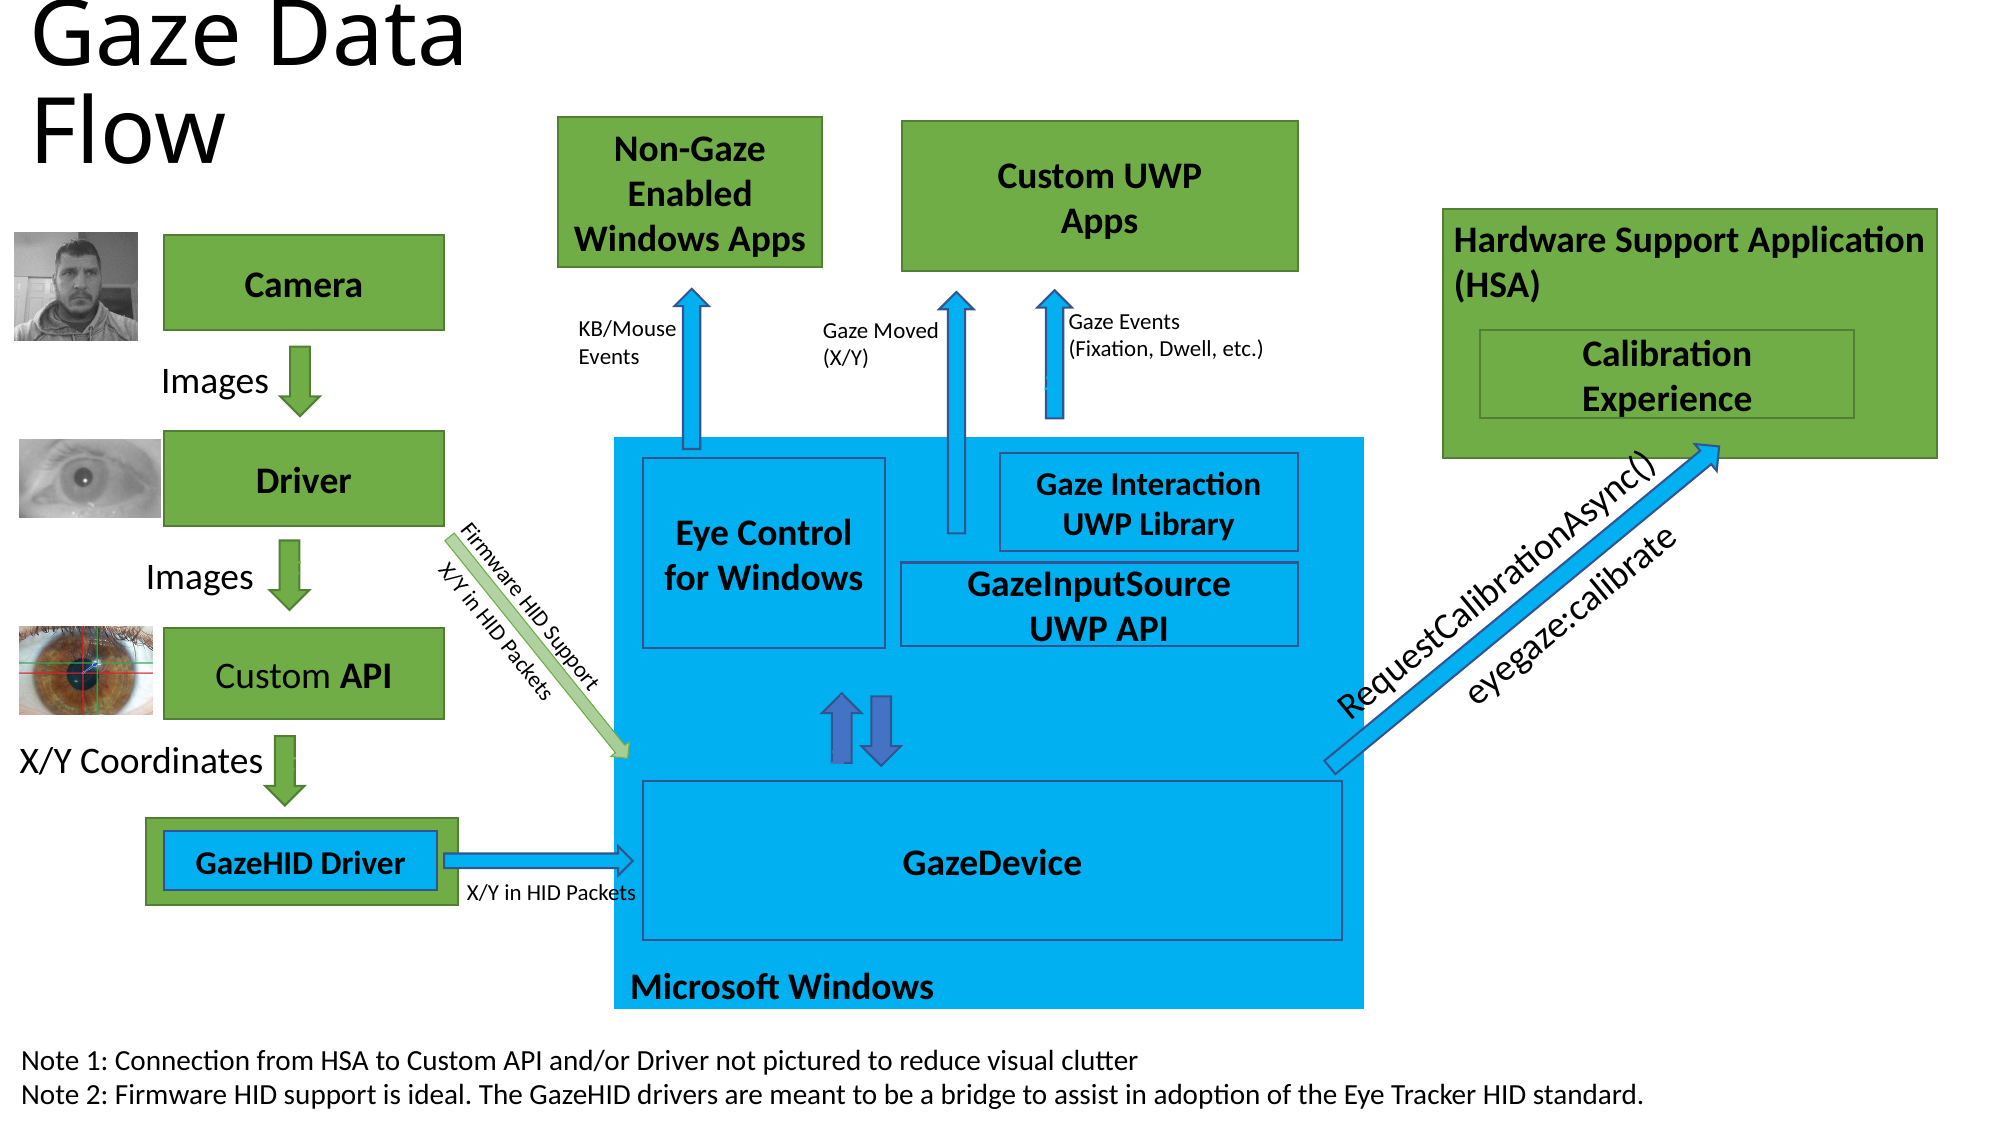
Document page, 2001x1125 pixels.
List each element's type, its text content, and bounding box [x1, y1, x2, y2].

text_box Custom UWP Apps [901, 120, 1299, 272]
picture [18, 626, 153, 715]
text_box Eye Control for Windows [642, 457, 886, 649]
text_box GazeInputSource UWP API [900, 561, 1299, 647]
picture [19, 439, 161, 518]
text_box RequestCalibrationAsync() [1310, 423, 1680, 743]
text_box X/Y in HID Packets [452, 870, 652, 913]
text_box [1322, 442, 1721, 776]
text_box Gaze Events (Fixation, Dwell, etc.) [1053, 299, 1343, 369]
title Gaze Data Flow [14, 12, 626, 158]
picture [14, 232, 138, 341]
text_box GazeDevice [642, 780, 1343, 941]
text_box Custom API [163, 627, 445, 720]
text_box KB/Mouse Events [563, 306, 692, 377]
text_box Note 1: Connection from HSA to Custom API and/or Driver not pictured to reduce visual clutter Note 2: Firmware HID support is ideal. The GazeHID drivers are meant to be a bridge to assist in adoption of the Eye Tracker HID standard. [6, 1033, 1668, 1119]
text_box Images [146, 349, 285, 409]
text_box [1442, 314, 1938, 459]
text_box Hardware Support Application (HSA) [1438, 207, 1942, 314]
text_box F [269, 539, 312, 612]
text_box [444, 536, 451, 543]
text_box [443, 843, 635, 870]
text_box Gaze Interaction UWP Library [999, 452, 1299, 552]
text_box [673, 287, 712, 451]
text_box Firmware HID Support [441, 499, 633, 725]
text_box Non-Gaze Enabled Windows Apps [557, 116, 823, 268]
text_box eyegaze:calibrate [1436, 496, 1701, 728]
text_box Driver [163, 430, 445, 527]
text_box Fl [1034, 288, 1065, 420]
text_box [858, 695, 904, 768]
text_box GazeHID Driver [163, 830, 438, 891]
text_box X/Y in HID Packets [419, 539, 584, 731]
text_box F [265, 735, 308, 808]
text_box Microsoft Windows [614, 954, 1118, 1015]
text_box [285, 345, 323, 418]
text_box [579, 705, 631, 759]
text_box Camera [163, 234, 445, 331]
text_box Images [131, 544, 269, 605]
text_box Gaze Moved (X/Y) [808, 307, 955, 378]
text_box [614, 437, 1364, 1009]
text_box Fl [819, 691, 864, 764]
text_box X/Y Coordinates [4, 728, 279, 788]
text_box [939, 290, 977, 535]
text_box [145, 817, 459, 906]
text_box Calibration Experience [1479, 329, 1855, 419]
